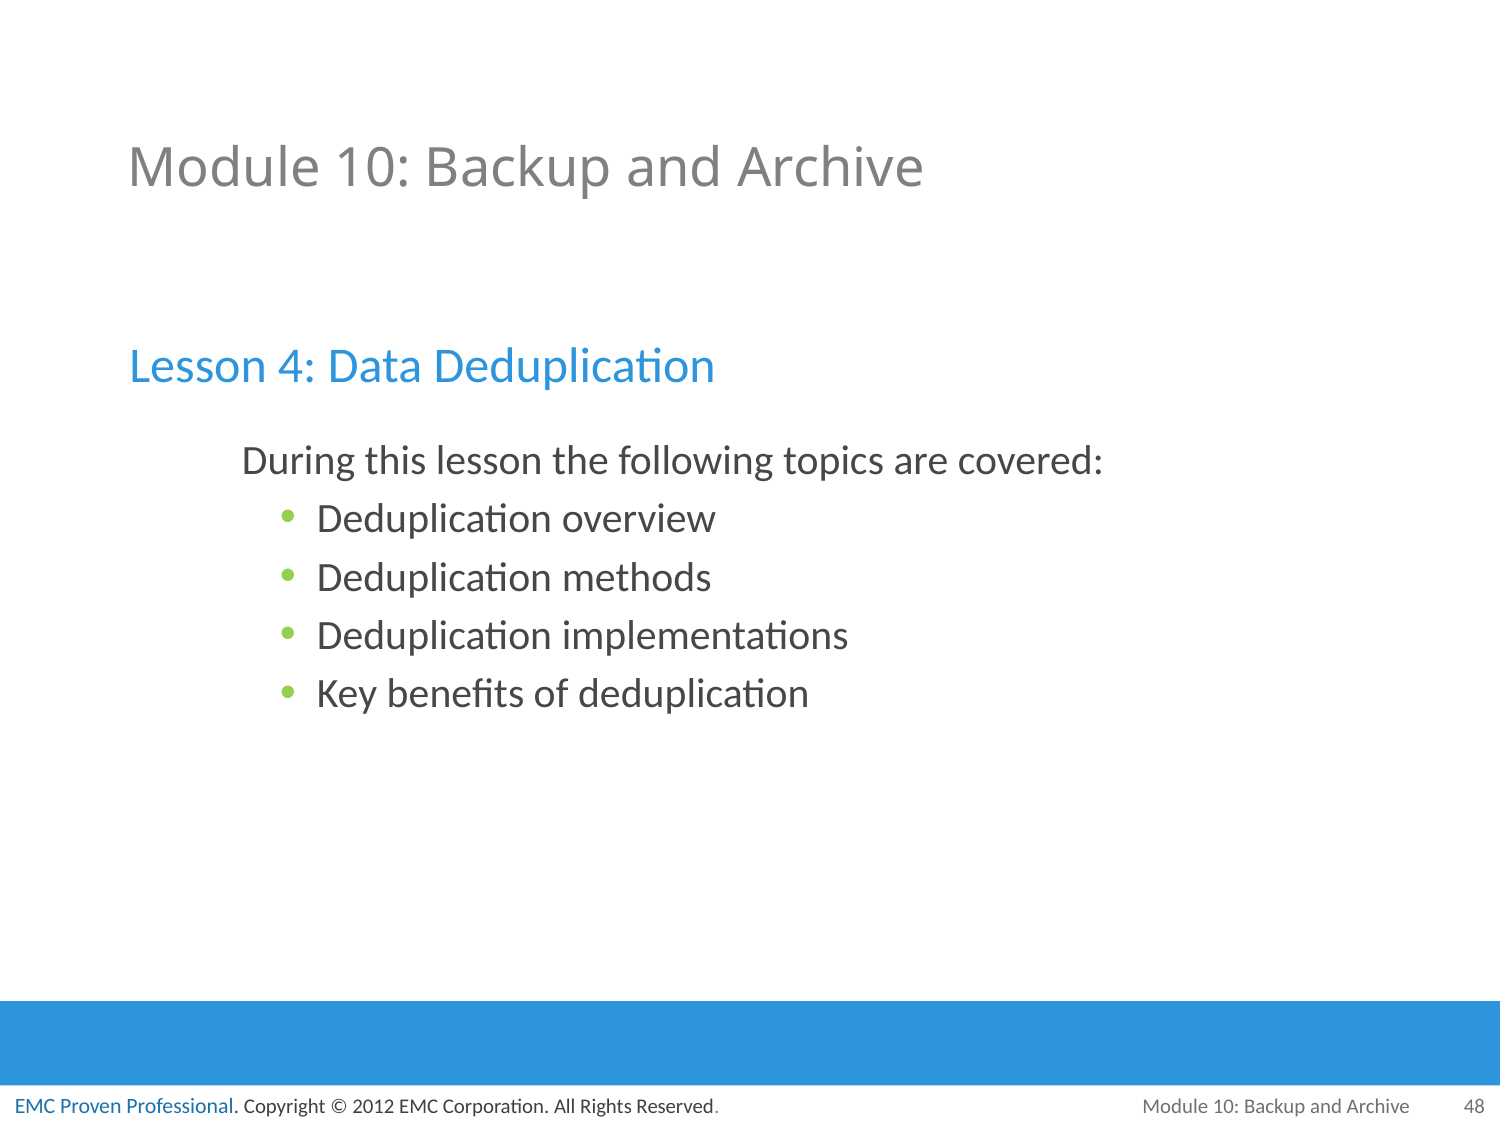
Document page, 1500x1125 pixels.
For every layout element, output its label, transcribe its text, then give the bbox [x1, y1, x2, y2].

slide_number 48 [1425, 1087, 1500, 1125]
list Lesson 4: Data Deduplication [114, 324, 1390, 401]
footer Module 10: Backup and Archive [737, 1087, 1425, 1125]
subtitle During this lesson the following topics are covered: Deduplication overview Deduplication methods Deduplication implementations Key benefits of deduplication [226, 424, 1401, 863]
title Module 10: Backup and Archive [112, 124, 1388, 239]
